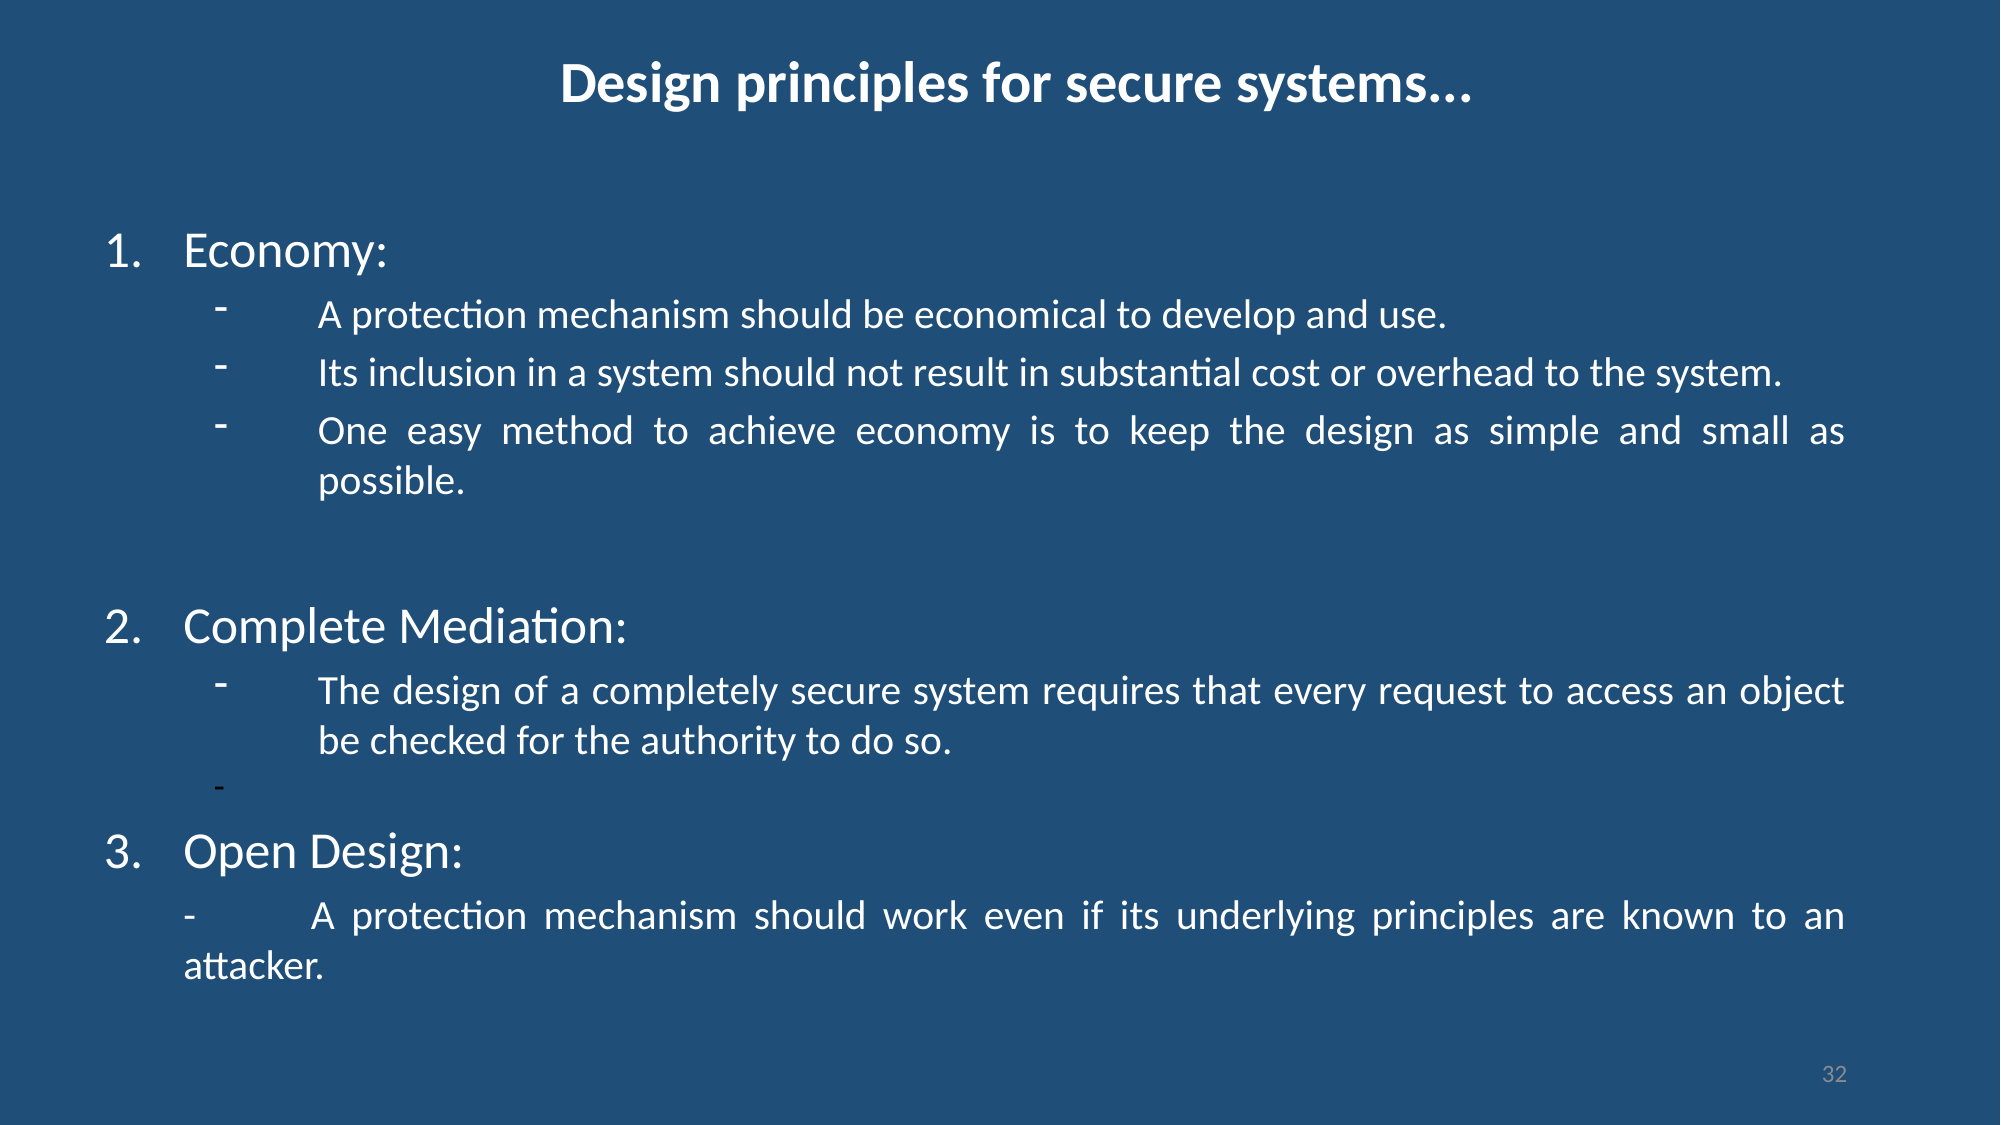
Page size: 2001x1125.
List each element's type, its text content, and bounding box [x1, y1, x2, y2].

title Design principles for secure systems... [154, 50, 1880, 118]
slide_number 32 [1412, 1042, 1863, 1103]
list Economy: A protection mechanism should be economical to develop and use. Its inclusion in a system should not result in substantial cost or overhead to the system. One easy method to achieve economy is to keep the design as simple and small as possible. Complete Mediation: The design of a completely secure system requires that every request to access an object be checked for the authority to do so. Open Design: - A protection mechanism should work even if its underlying principles are known to an attacker. [88, 149, 1863, 1002]
